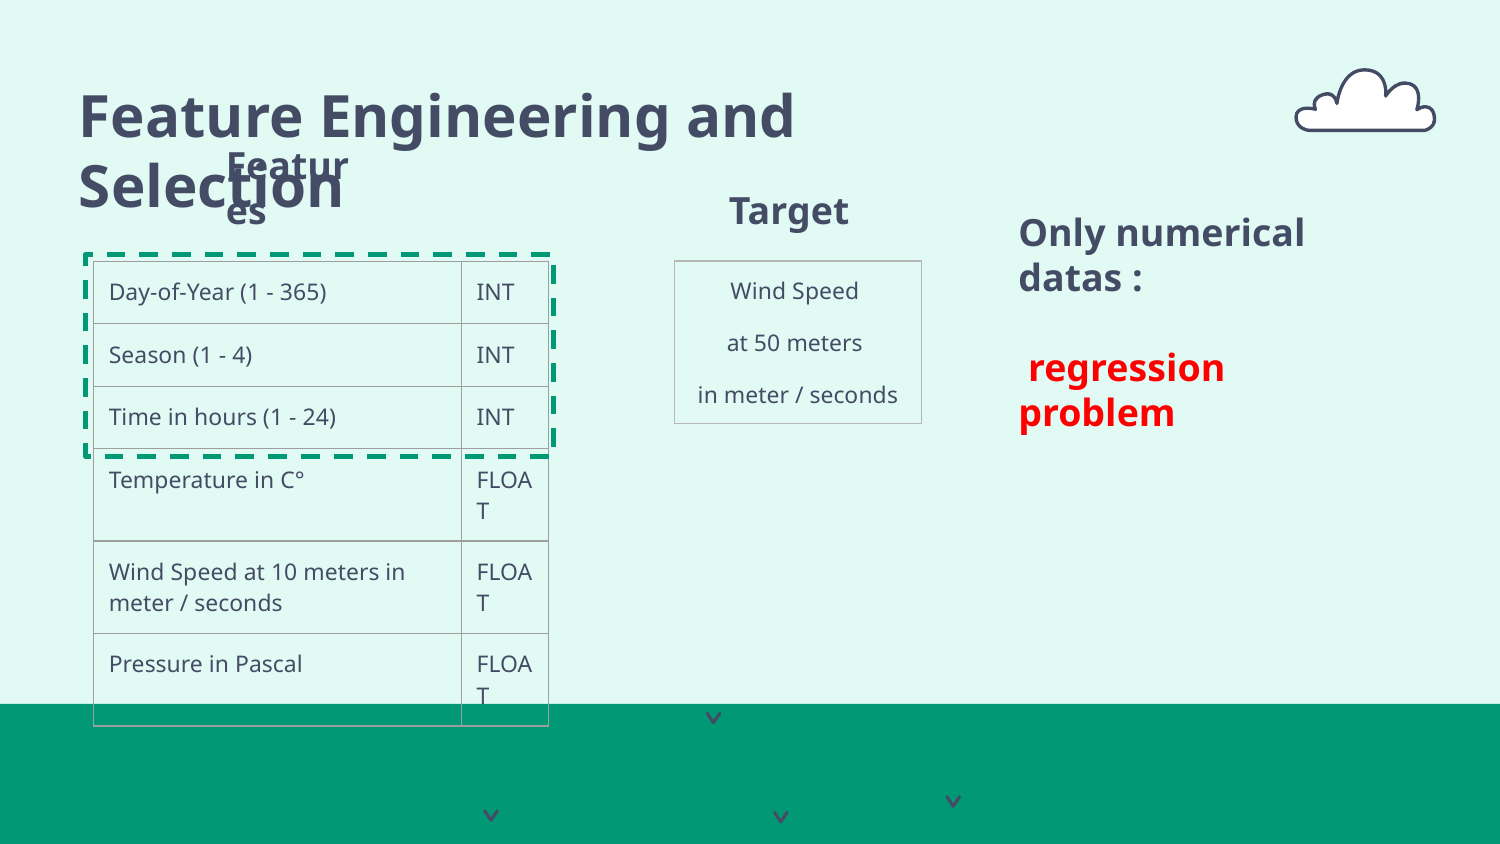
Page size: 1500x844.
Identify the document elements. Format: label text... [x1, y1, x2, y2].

table_cell Temperature in C° [94, 457, 461, 540]
text_box [85, 254, 554, 457]
table_cell Pressure in Pascal [94, 634, 461, 725]
table_cell FLOAT [462, 634, 548, 725]
title Feature Engineering and Selection [63, 64, 957, 159]
text_box Wind Speed at 50 meters in meter / seconds [674, 261, 922, 424]
subtitle Features [210, 186, 379, 248]
subtitle Target [713, 186, 883, 248]
table_cell FLOAT [462, 457, 548, 540]
table_cell FLOAT [462, 542, 548, 633]
subtitle Only numerical datas : regression problem [1003, 387, 1383, 449]
table_cell Wind Speed at 10 meters in meter / seconds [94, 542, 461, 633]
